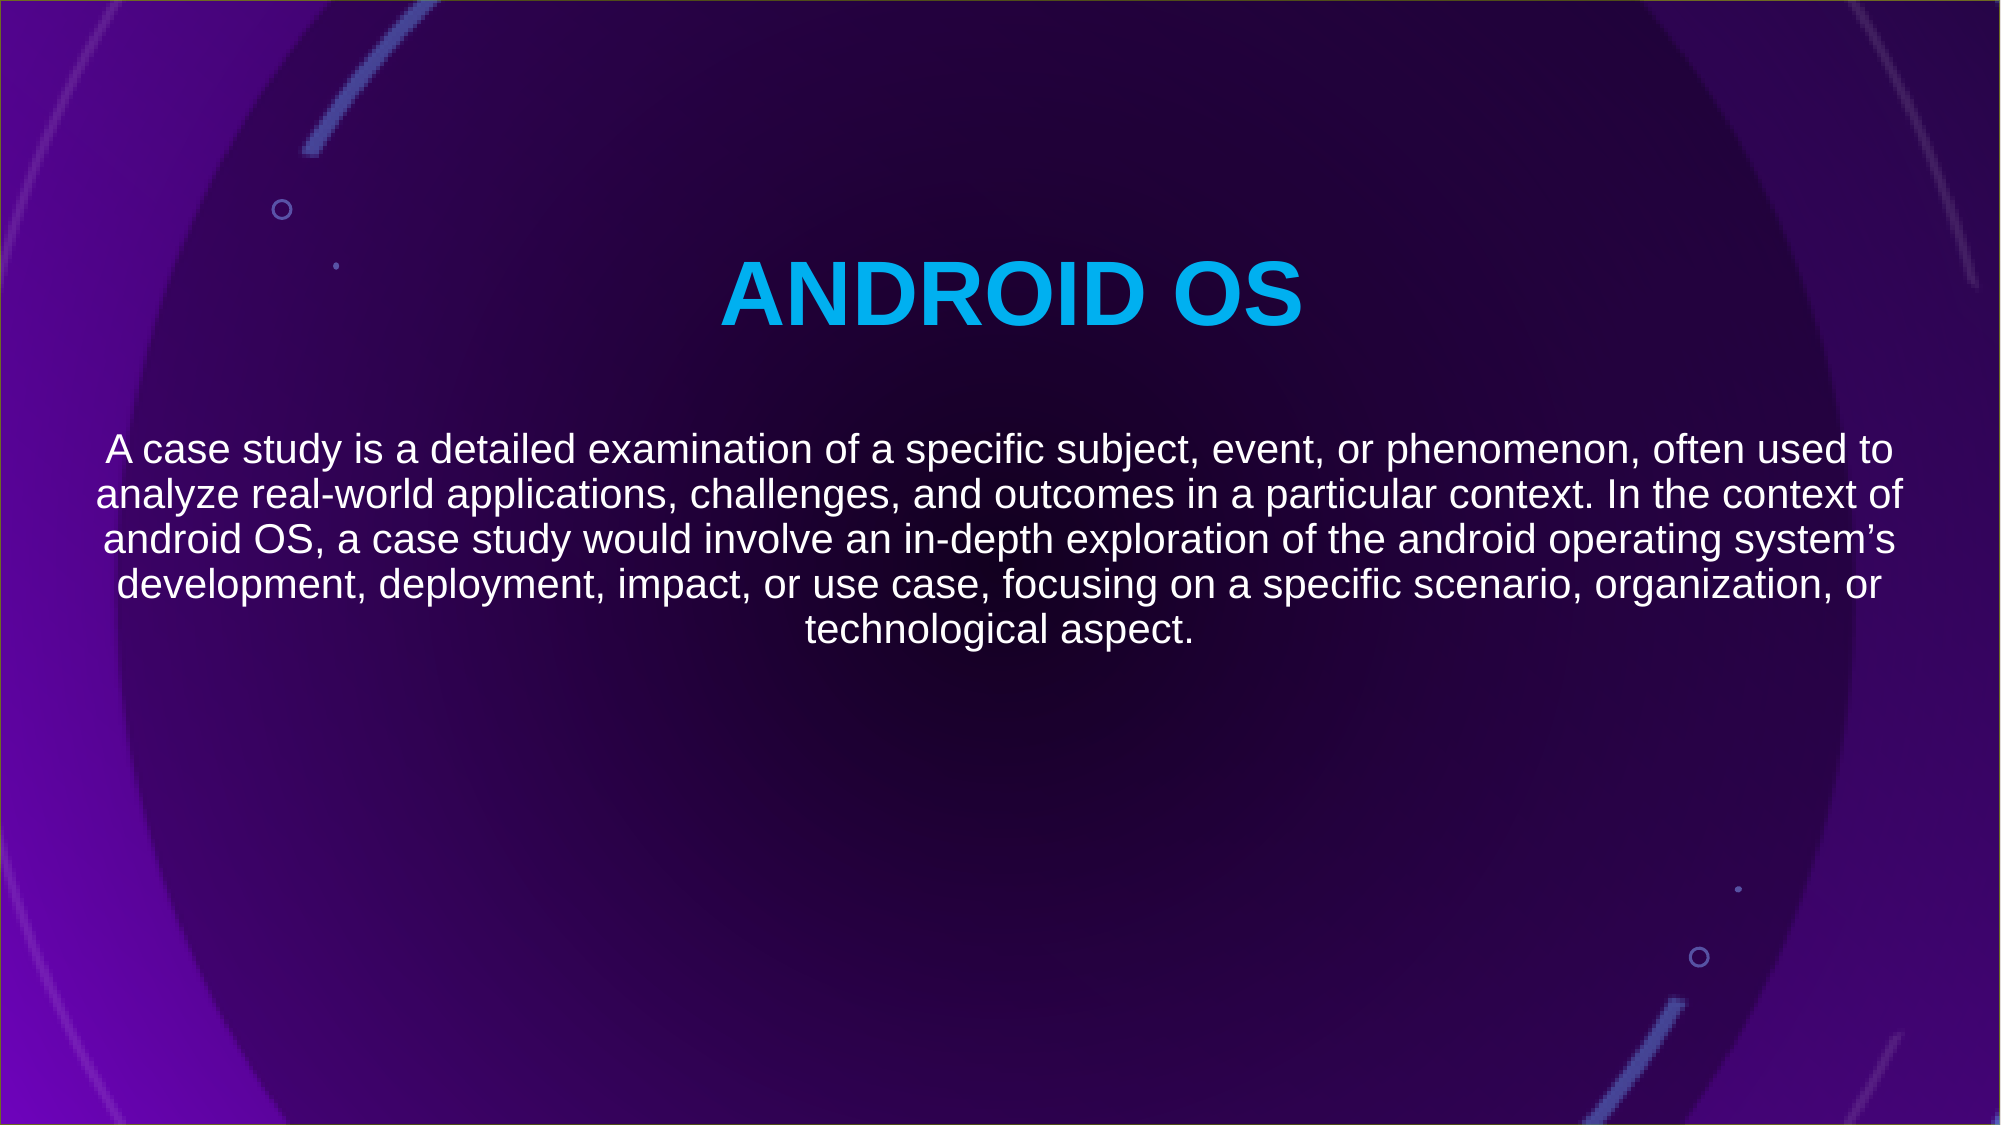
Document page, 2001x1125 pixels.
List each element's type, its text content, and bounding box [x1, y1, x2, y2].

subtitle Android OS A case study is a detailed examination of a specific subject, event, or phenomenon, often used to analyze real-world applications, challenges, and outcomes in a particular context. In the context of android OS, a case study would involve an in-depth exploration of the android operating system’s development, deployment, impact, or use case, focusing on a specific scenario, organization, or technological aspect. [65, 238, 1935, 774]
picture [0, 0, 2000, 1125]
